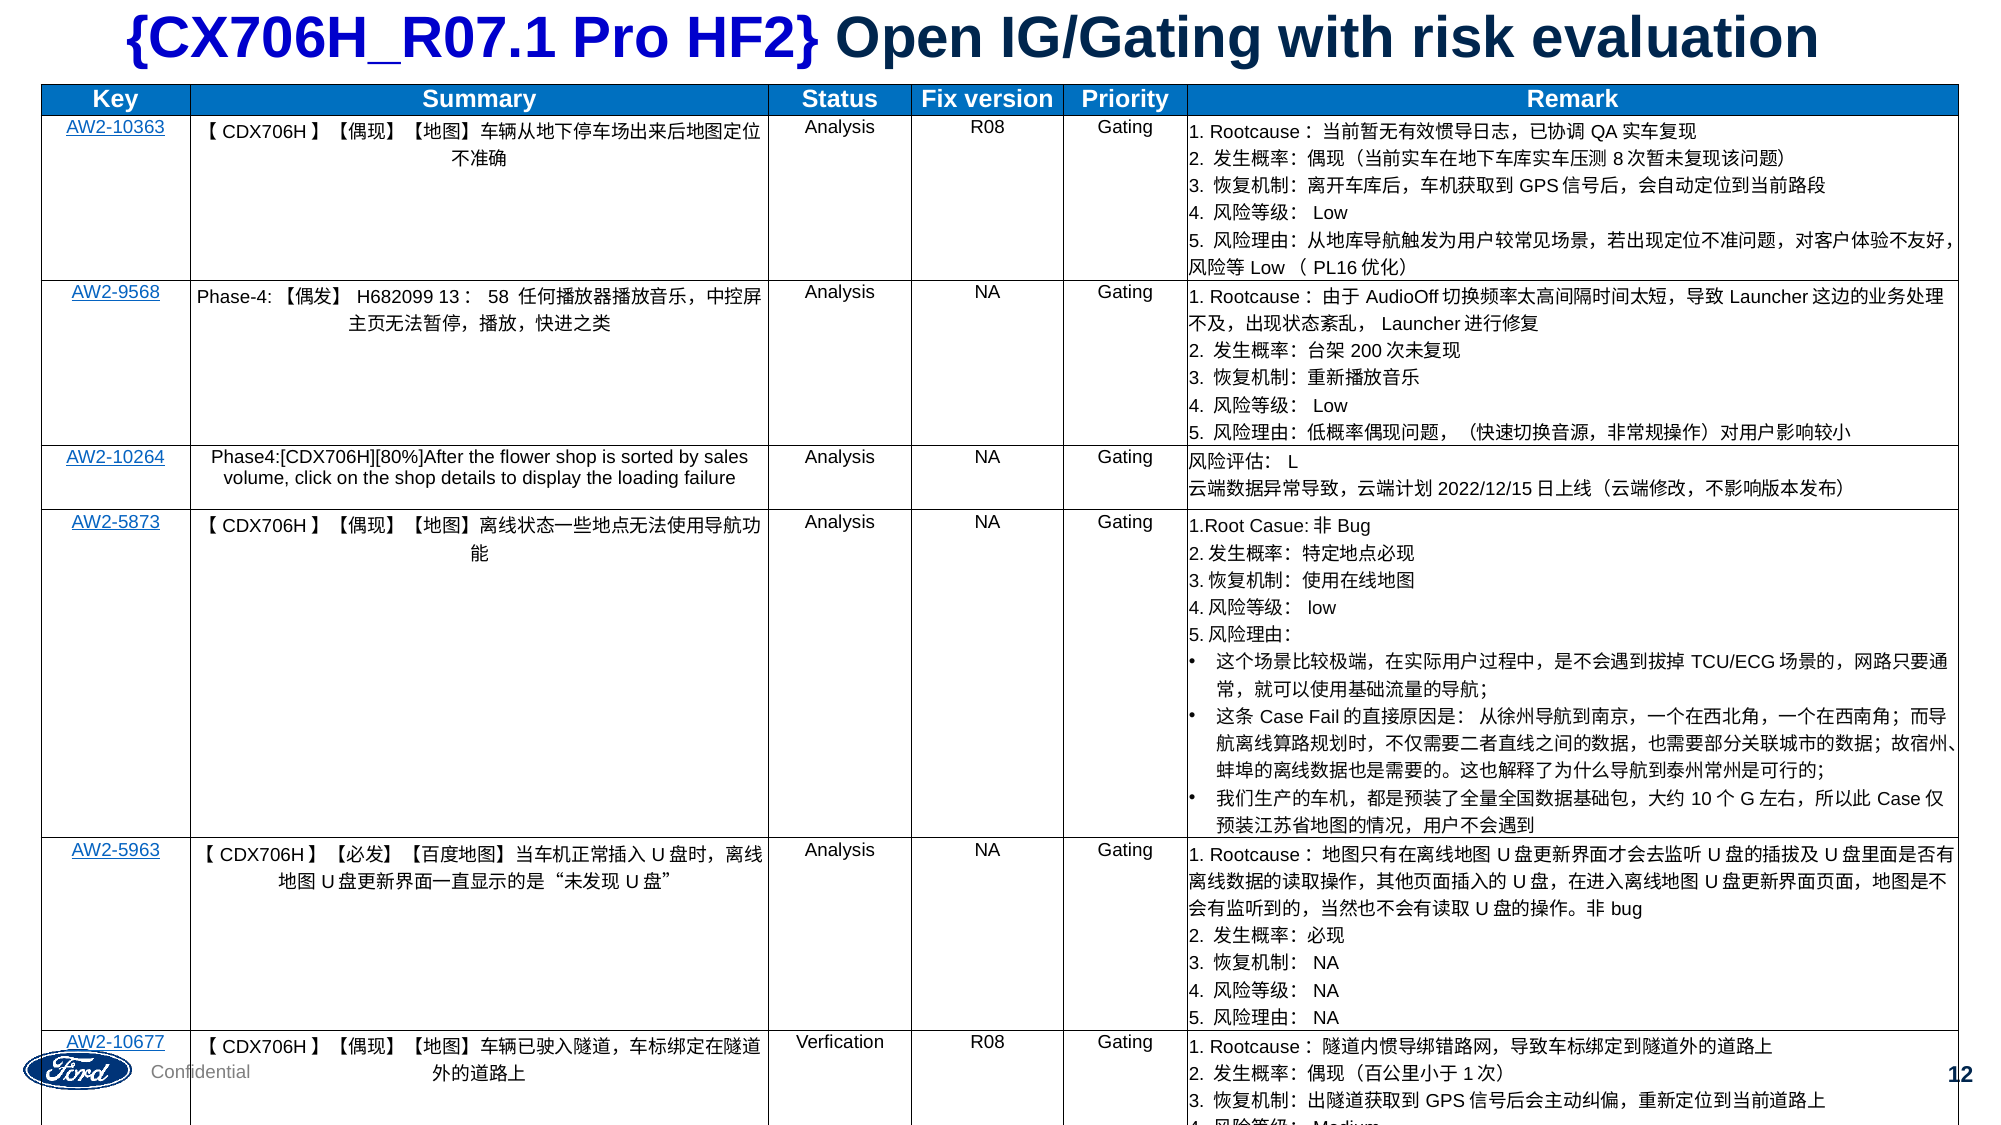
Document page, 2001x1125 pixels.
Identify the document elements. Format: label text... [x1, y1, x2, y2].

table_cell 【CDX706H】【偶现】【地图】车辆从地下停车场出来后地图定位不准确 [191, 116, 768, 280]
table_cell 【CDX706H】【偶现】【地图】离线状态一些地点无法使用导航功能 [191, 510, 768, 837]
table_header Key [42, 85, 190, 115]
table_header Remark [1188, 85, 1958, 115]
title {CX706H_R07.1 Pro HF2} Open IG/Gating with risk evaluation [111, 0, 1889, 84]
table_cell 1. Rootcause：地图只有在离线地图U盘更新界面才会去监听U盘的插拔及U盘里面是否有离线数据的读取操作，其他页面插入的U盘，在进入离线地图U盘更新界面页面，地图是不会有监听到的，当然也不会有读取U盘的操作。非bug 2. 发生概率：必现 3. 恢复机制：NA 4. 风险等级：NA 5. 风险理由：NA [1188, 838, 1958, 1030]
table_cell 1.Root Casue:非Bug 2.发生概率：特定地点必现 3.恢复机制：使用在线地图 4.风险等级：low 5.风险理由： 这个场景比较极端，在实际用户过程中，是不会遇到拔掉TCU/ECG场景的，网路只要通常，就可以使用基础流量的导航； 这条Case Fail的直接原因是： 从徐州导航到南京，一个在西北角，一个在西南角；而导航离线算路规划时，不仅需要二者直线之间的数据，也需要部分关联城市的数据；故宿州、蚌埠的离线数据也是需要的。这也解释了为什么导航到泰州常州是可行的； 我们生产的车机，都是预装了全量全国数据基础包，大约10个G左右，所以此Case仅预装江苏省地图的情况，用户不会遇到 [1188, 510, 1958, 837]
table_cell AW2-10363 [42, 116, 190, 280]
table_cell AW2-5963 [42, 838, 190, 1030]
table_cell R08 [912, 116, 1063, 280]
table_cell 风险评估：L 云端数据异常导致，云端计划2022/12/15日上线（云端修改，不影响版本发布） [1188, 446, 1958, 509]
table_cell Analysis [769, 281, 911, 445]
table_cell 【CDX706H】【必发】【百度地图】当车机正常插入U盘时，离线地图U盘更新界面一直显示的是“未发现U盘” [191, 838, 768, 1030]
table_cell Gating [1064, 838, 1187, 1030]
table_header Status [769, 85, 911, 115]
table_cell Gating [1064, 281, 1187, 445]
table_header Fix version [912, 85, 1063, 115]
table_header Summary [191, 85, 768, 115]
table_cell Phase4:[CDX706H][80%]After the flower shop is sorted by sales volume, click on the shop details to display the loading failure [191, 446, 768, 509]
table_cell NA [912, 281, 1063, 445]
table_cell R08 [912, 1031, 1063, 1125]
table_cell AW2-5873 [42, 510, 190, 837]
table_cell Gating [1064, 1031, 1187, 1125]
table_cell Verfication [769, 1031, 911, 1125]
table_cell NA [912, 838, 1063, 1030]
table_cell Analysis [769, 510, 911, 837]
table_cell Gating [1064, 116, 1187, 280]
picture [23, 1049, 41, 1090]
table_cell Gating [1064, 446, 1187, 509]
table_cell AW2-10677 [42, 1031, 190, 1125]
table_cell 1. Rootcause：当前暂无有效惯导日志，已协调QA实车复现 2. 发生概率：偶现（当前实车在地下车库实车压测8次暂未复现该问题） 3. 恢复机制：离开车库后，车机获取到GPS信号后，会自动定位到当前路段 4. 风险等级：Low 5. 风险理由：从地库导航触发为用户较常见场景，若出现定位不准问题，对客户体验不友好，风险等Low（PL16优化） [1188, 116, 1958, 280]
table_header Priority [1064, 85, 1187, 115]
table_cell Analysis [769, 838, 911, 1030]
table_cell Analysis [769, 116, 911, 280]
table_cell Phase-4:【偶发】H682099 13：58 任何播放器播放音乐，中控屏主页无法暂停，播放，快进之类 [191, 281, 768, 445]
table_cell NA [912, 446, 1063, 509]
table_cell Analysis [769, 446, 911, 509]
table_cell NA [912, 510, 1063, 837]
table_cell 1. Rootcause：由于AudioOff切换频率太高间隔时间太短，导致Launcher这边的业务处理不及，出现状态紊乱，Launcher进行修复 2. 发生概率：台架200次未复现 3. 恢复机制：重新播放音乐 4. 风险等级：Low 5. 风险理由：低概率偶现问题，（快速切换音源，非常规操作）对用户影响较小 [1188, 281, 1958, 445]
table_cell 【CDX706H】【偶现】【地图】车辆已驶入隧道，车标绑定在隧道外的道路上 [191, 1031, 768, 1125]
table_cell AW2-10264 [42, 446, 190, 509]
table_cell Gating [1064, 510, 1187, 837]
table_cell AW2-9568 [42, 281, 190, 445]
table_cell 1. Rootcause：隧道内惯导绑错路网，导致车标绑定到隧道外的道路上 2. 发生概率：偶现（百公里小于1次） 3. 恢复机制：出隧道获取到GPS信号后会主动纠偏，重新定位到当前道路上 4. 风险等级：Medium 5. 风险理由：该问题虽然低概率,但是对实际用户体验不友好。风险中等，R08版本组入优化后的主线版本 [1188, 1031, 1958, 1125]
